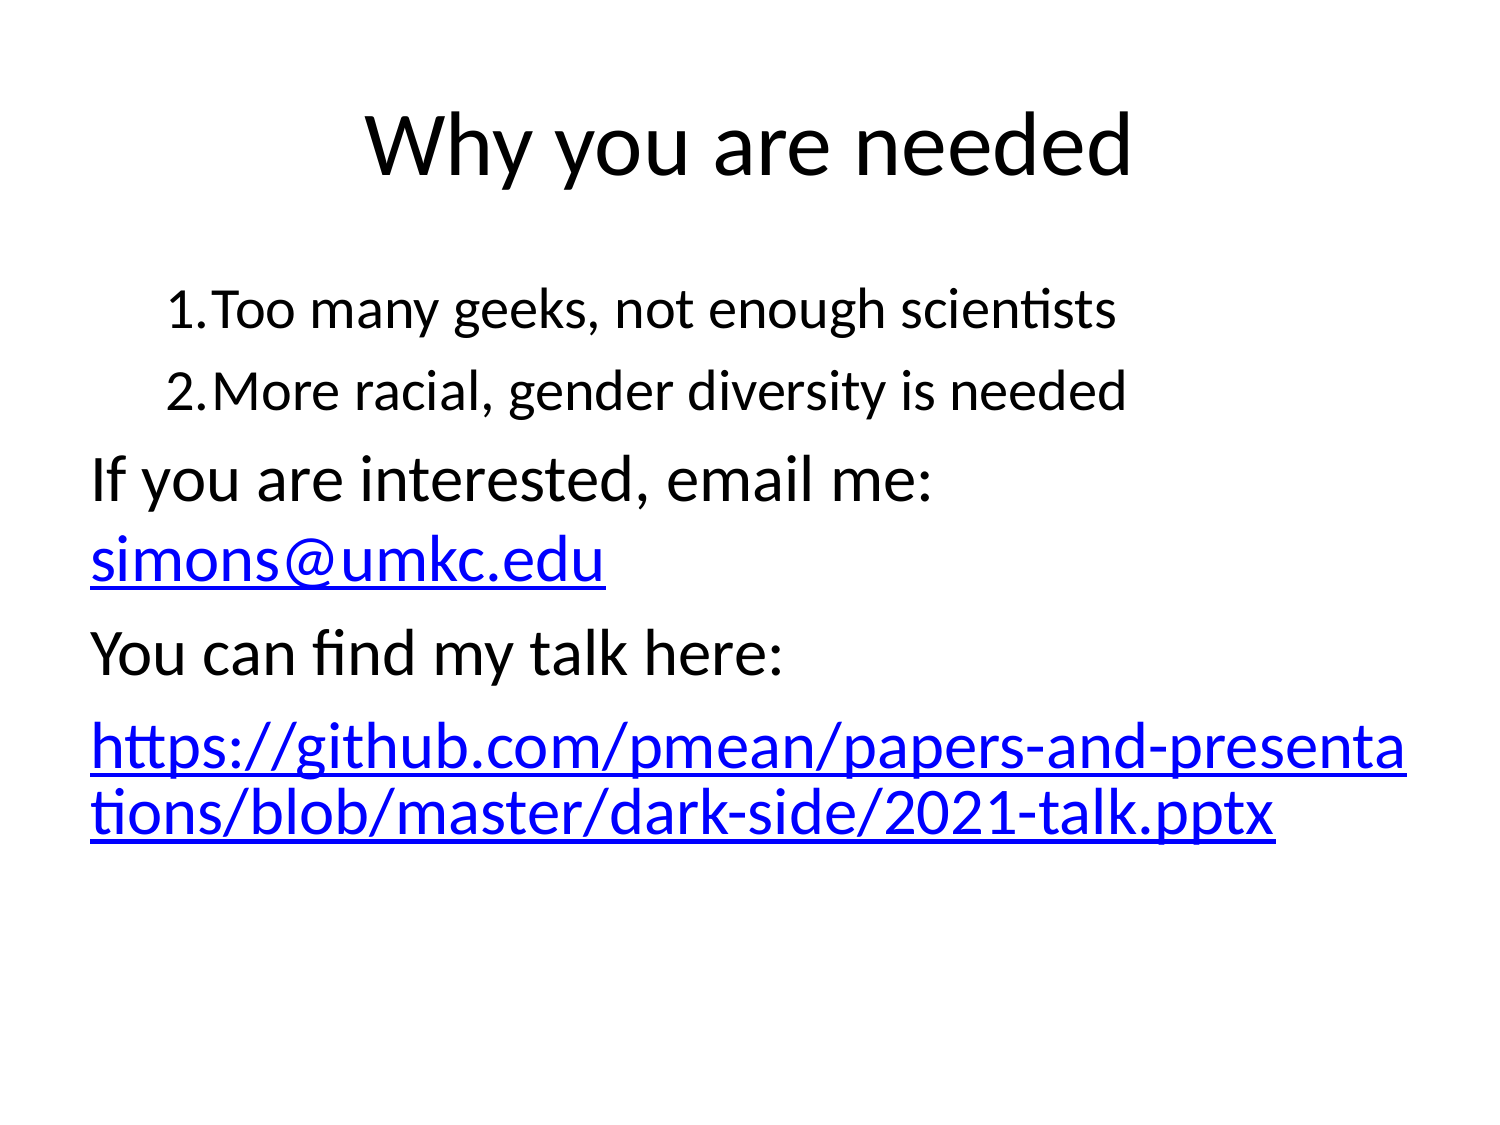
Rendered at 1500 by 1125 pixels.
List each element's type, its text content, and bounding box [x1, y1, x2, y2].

title Why you are needed [75, 45, 1425, 233]
list Too many geeks, not enough scientists More racial, gender diversity is needed If you are interested, email me: simons@umkc.edu You can find my talk here: https://github.com/pmean/papers-and-presentations/blob/master/dark-side/2021-talk.pptx [75, 262, 1425, 1005]
